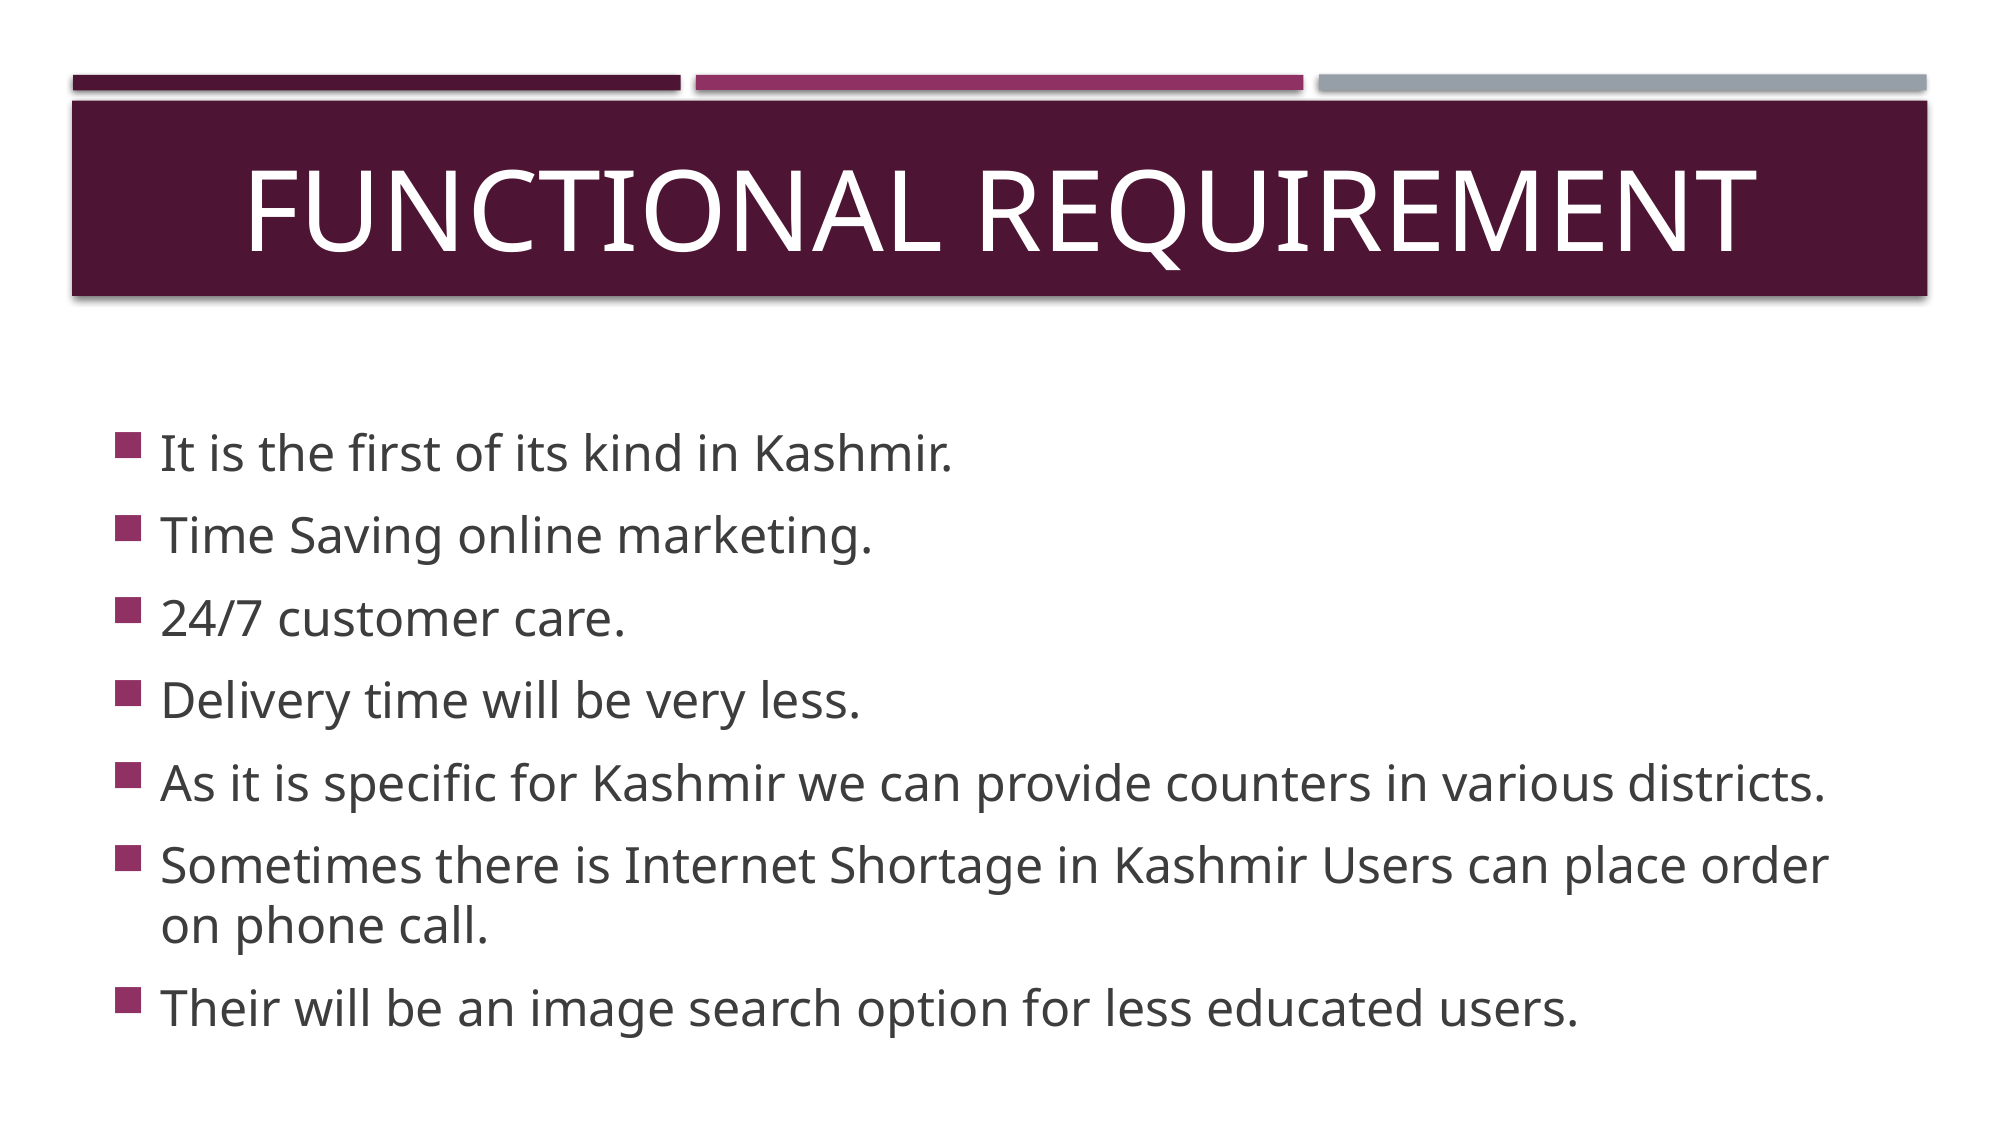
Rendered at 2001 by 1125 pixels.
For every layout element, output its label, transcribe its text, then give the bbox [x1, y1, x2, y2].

title Functional Requirement [95, 115, 1905, 282]
list It is the first of its kind in Kashmir. Time Saving online marketing. 24/7 customer care. Delivery time will be very less. As it is specific for Kashmir we can provide counters in various districts. Sometimes there is Internet Shortage in Kashmir Users can place order on phone call. Their will be an image search option for less educated users. [95, 357, 1905, 1100]
